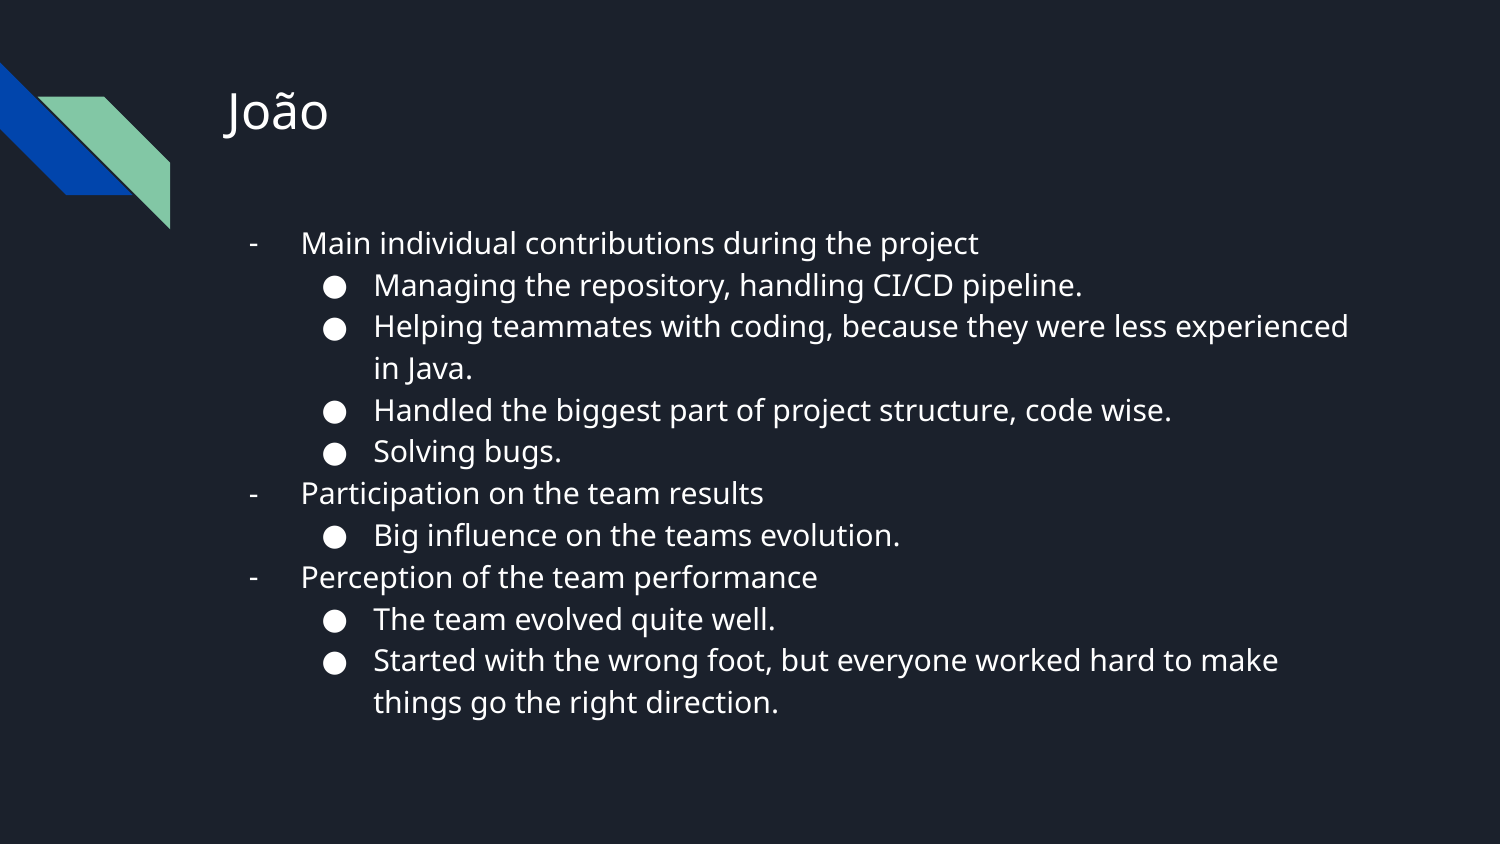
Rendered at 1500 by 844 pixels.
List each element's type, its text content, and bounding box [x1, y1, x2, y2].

title João [212, 64, 1368, 203]
list Main individual contributions during the project Managing the repository, handling CI/CD pipeline. Helping teammates with coding, because they were less experienced in Java. Handled the biggest part of project structure, code wise. Solving bugs. Participation on the team results Big influence on the teams evolution. Perception of the team performance The team evolved quite well. Started with the wrong foot, but everyone worked hard to make things go the right direction. [212, 203, 1368, 735]
